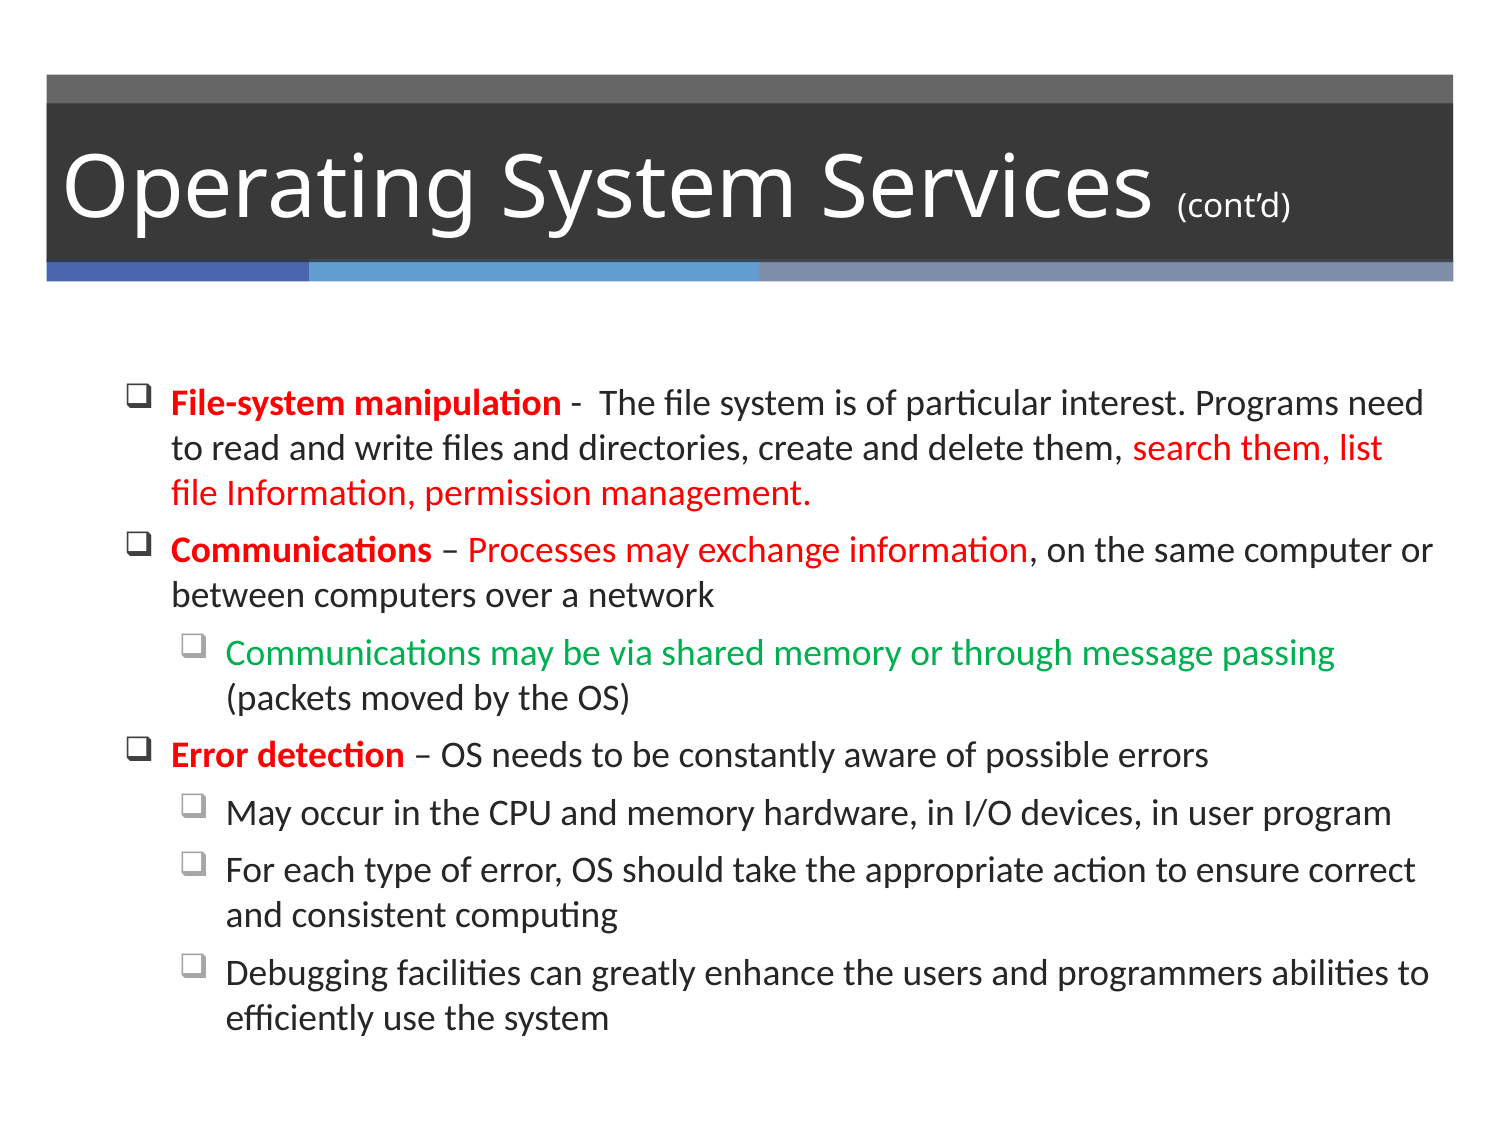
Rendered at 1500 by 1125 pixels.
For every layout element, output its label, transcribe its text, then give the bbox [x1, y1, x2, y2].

list File-system manipulation - The file system is of particular interest. Programs need to read and write files and directories, create and delete them, search them, list file Information, permission management. Communications – Processes may exchange information, on the same computer or between computers over a network Communications may be via shared memory or through message passing (packets moved by the OS) Error detection – OS needs to be constantly aware of possible errors May occur in the CPU and memory hardware, in I/O devices, in user program For each type of error, OS should take the appropriate action to ensure correct and consistent computing Debugging facilities can greatly enhance the users and programmers abilities to efficiently use the system [46, 325, 1454, 1061]
title Operating System Services (cont’d) [46, 103, 1454, 263]
